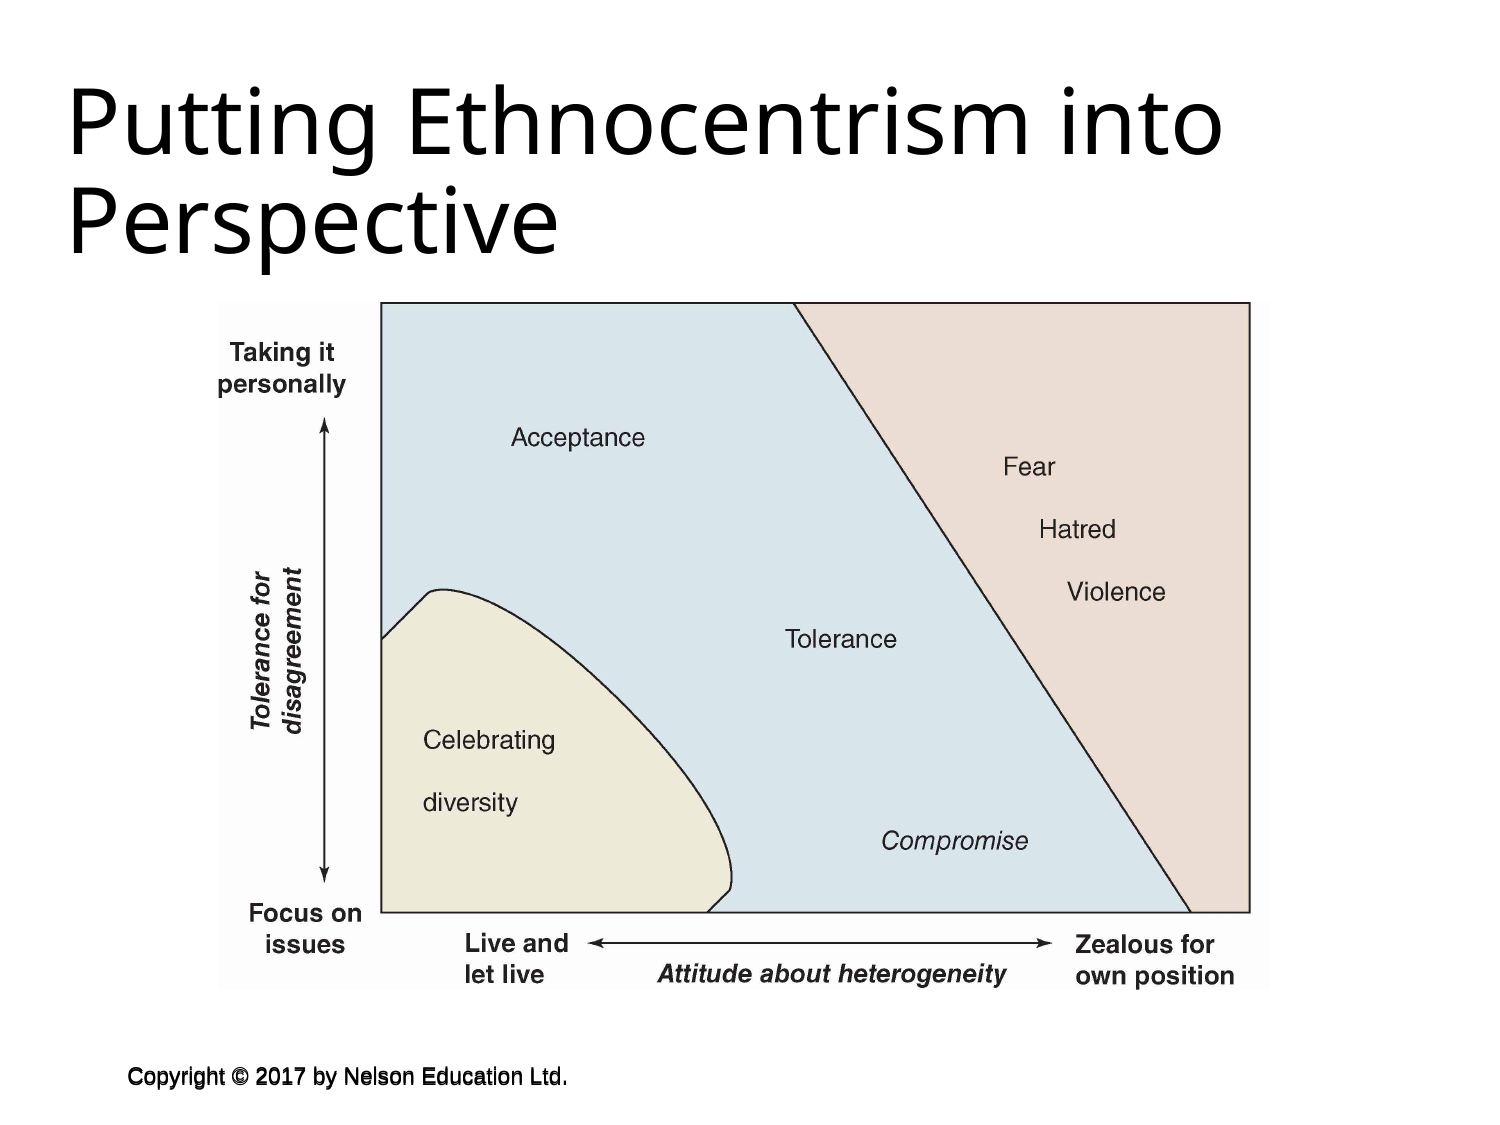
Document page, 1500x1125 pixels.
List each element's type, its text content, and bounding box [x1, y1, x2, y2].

text_box Putting Ethnocentrism into Perspective [50, 67, 1424, 291]
picture [218, 302, 1270, 990]
